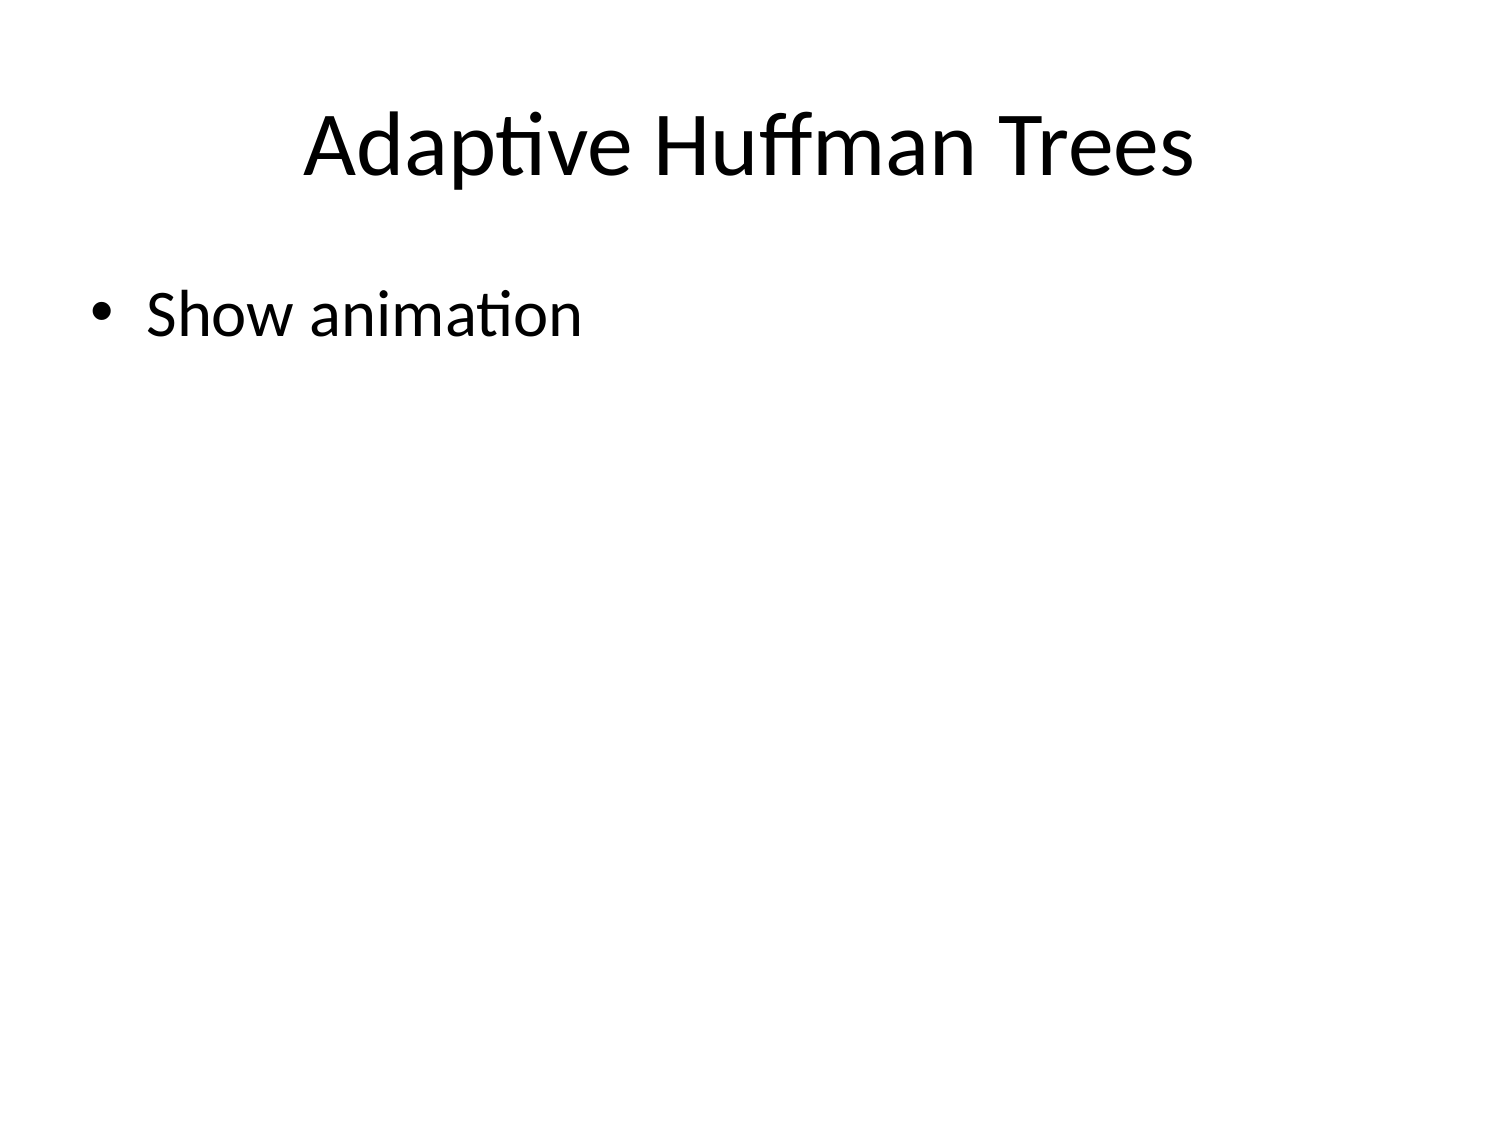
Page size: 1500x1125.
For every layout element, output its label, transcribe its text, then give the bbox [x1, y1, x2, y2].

title Adaptive Huffman Trees [75, 45, 1425, 233]
list Show animation [75, 262, 1425, 1005]
